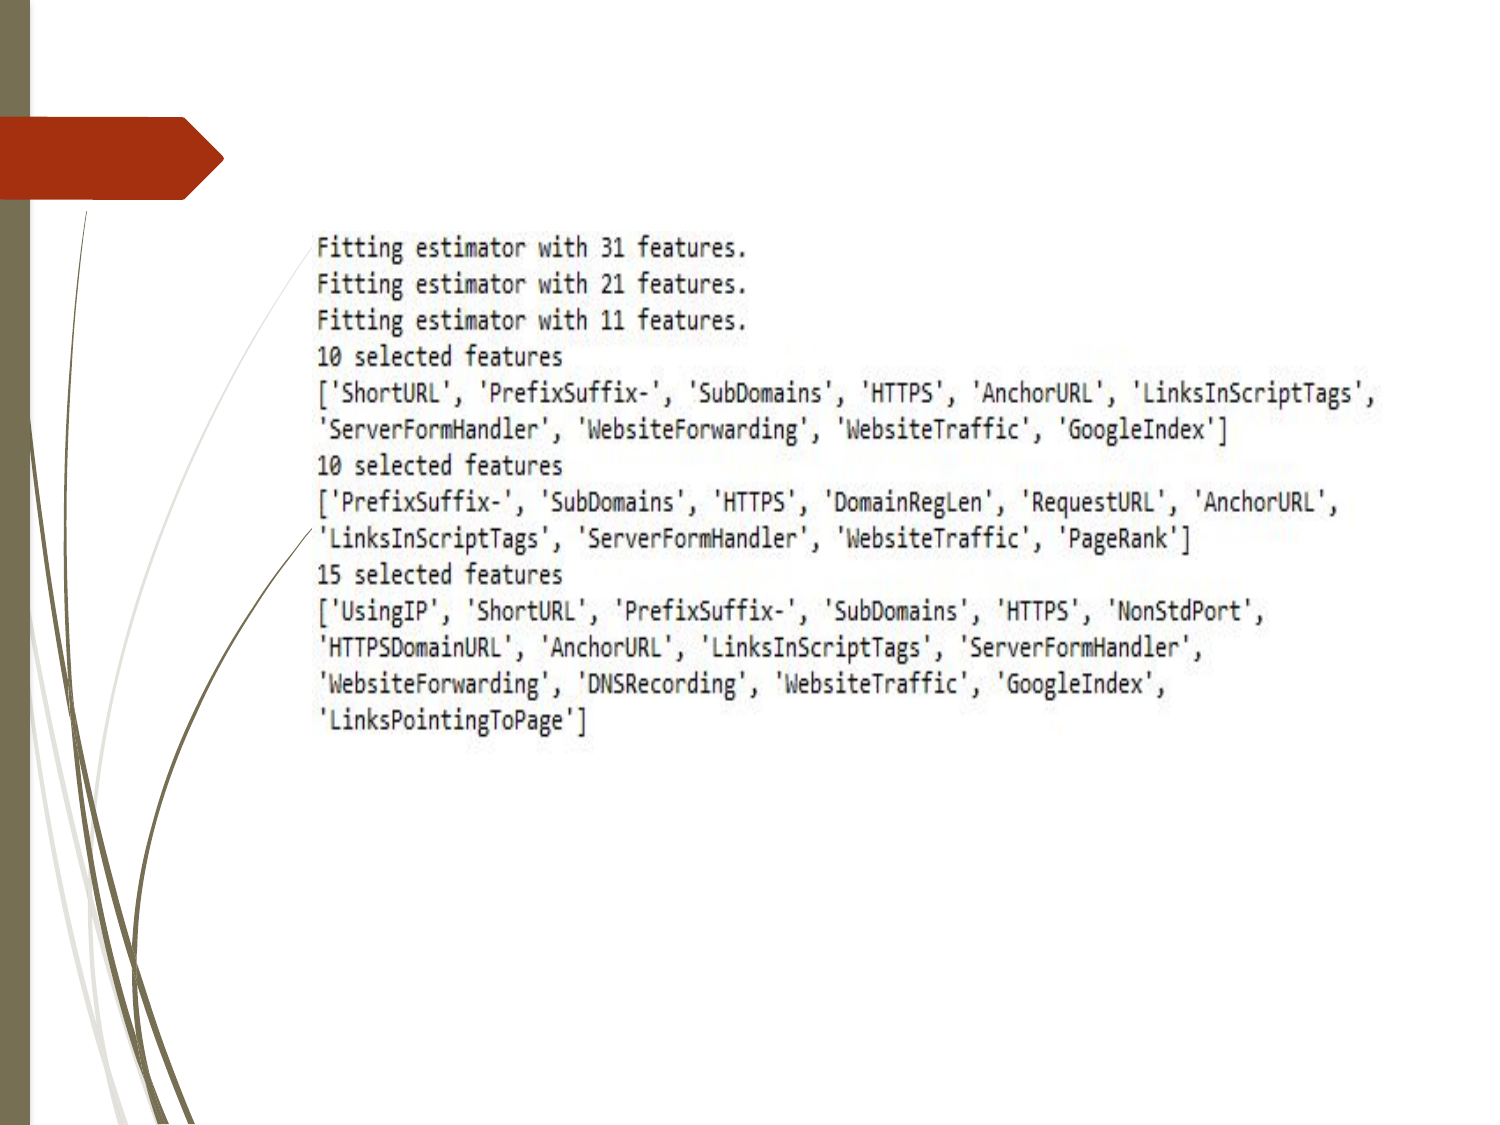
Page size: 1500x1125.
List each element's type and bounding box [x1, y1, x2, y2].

picture [312, 231, 1400, 764]
